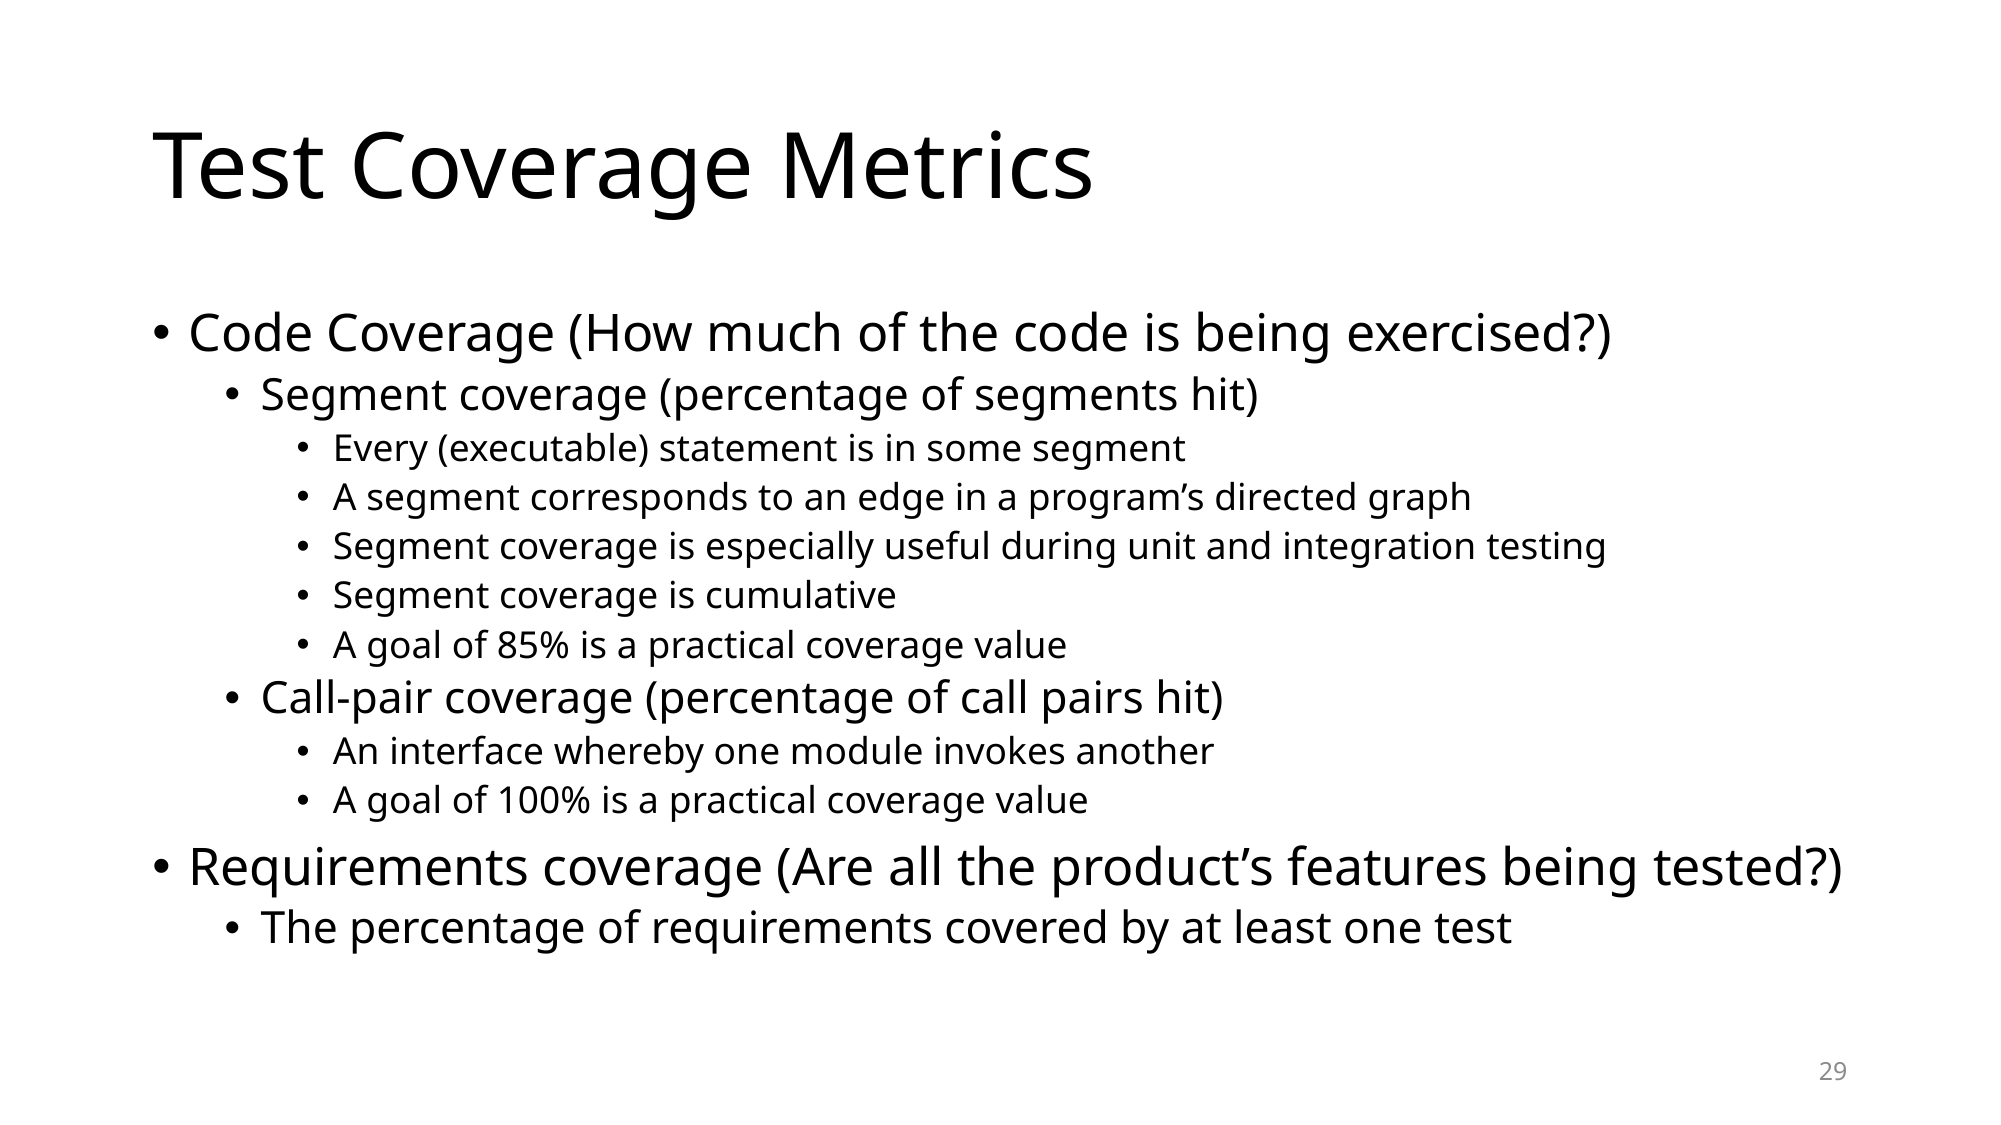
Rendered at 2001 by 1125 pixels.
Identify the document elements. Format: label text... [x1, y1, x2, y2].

list Code Coverage (How much of the code is being exercised?) Segment coverage (percentage of segments hit) Every (executable) statement is in some segment A segment corresponds to an edge in a program’s directed graph Segment coverage is especially useful during unit and integration testing Segment coverage is cumulative A goal of 85% is a practical coverage value Call-pair coverage (percentage of call pairs hit) An interface whereby one module invokes another A goal of 100% is a practical coverage value Requirements coverage (Are all the product’s features being tested?) The percentage of requirements covered by at least one test [137, 299, 1863, 1014]
title Test Coverage Metrics [137, 59, 1863, 278]
slide_number 29 [1412, 1042, 1863, 1103]
